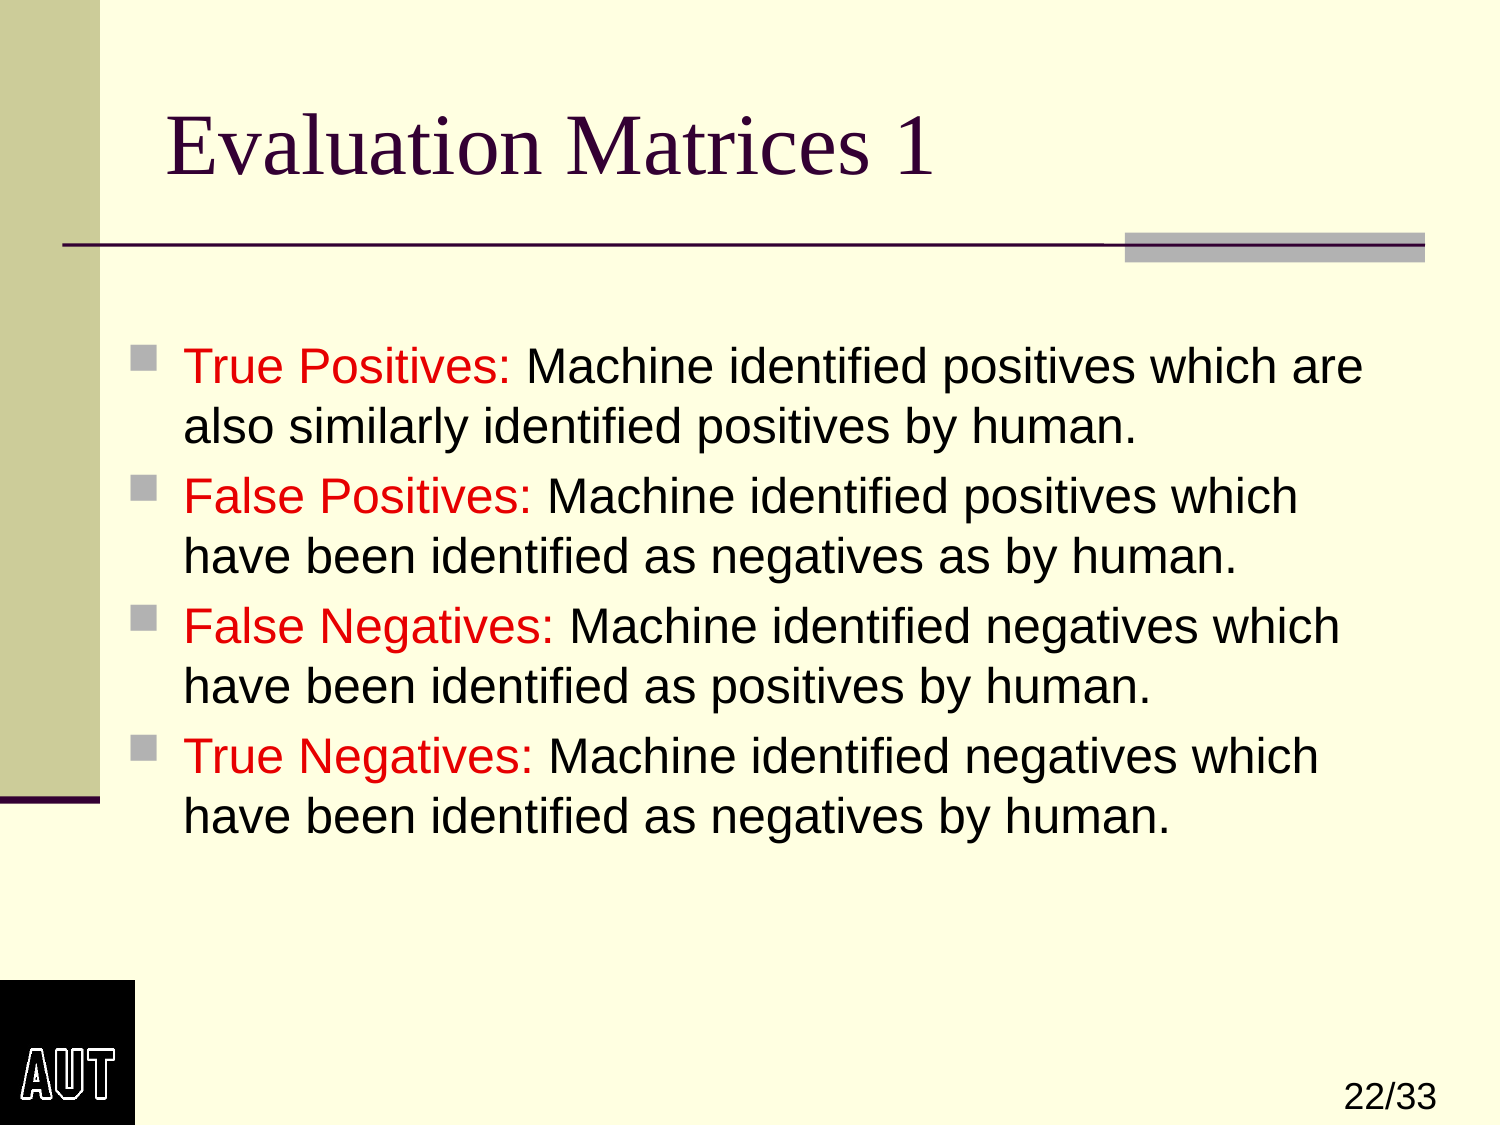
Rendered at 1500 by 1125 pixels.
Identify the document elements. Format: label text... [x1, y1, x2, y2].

picture [0, 980, 135, 1125]
text_box True Positives: Machine identified positives which are also similarly identified positives by human. False Positives: Machine identified positives which have been identified as negatives as by human. False Negatives: Machine identified negatives which have been identified as positives by human. True Negatives: Machine identified negatives which have been identified as negatives by human. [112, 326, 1388, 980]
title Evaluation Matrices 1 [150, 45, 1425, 234]
